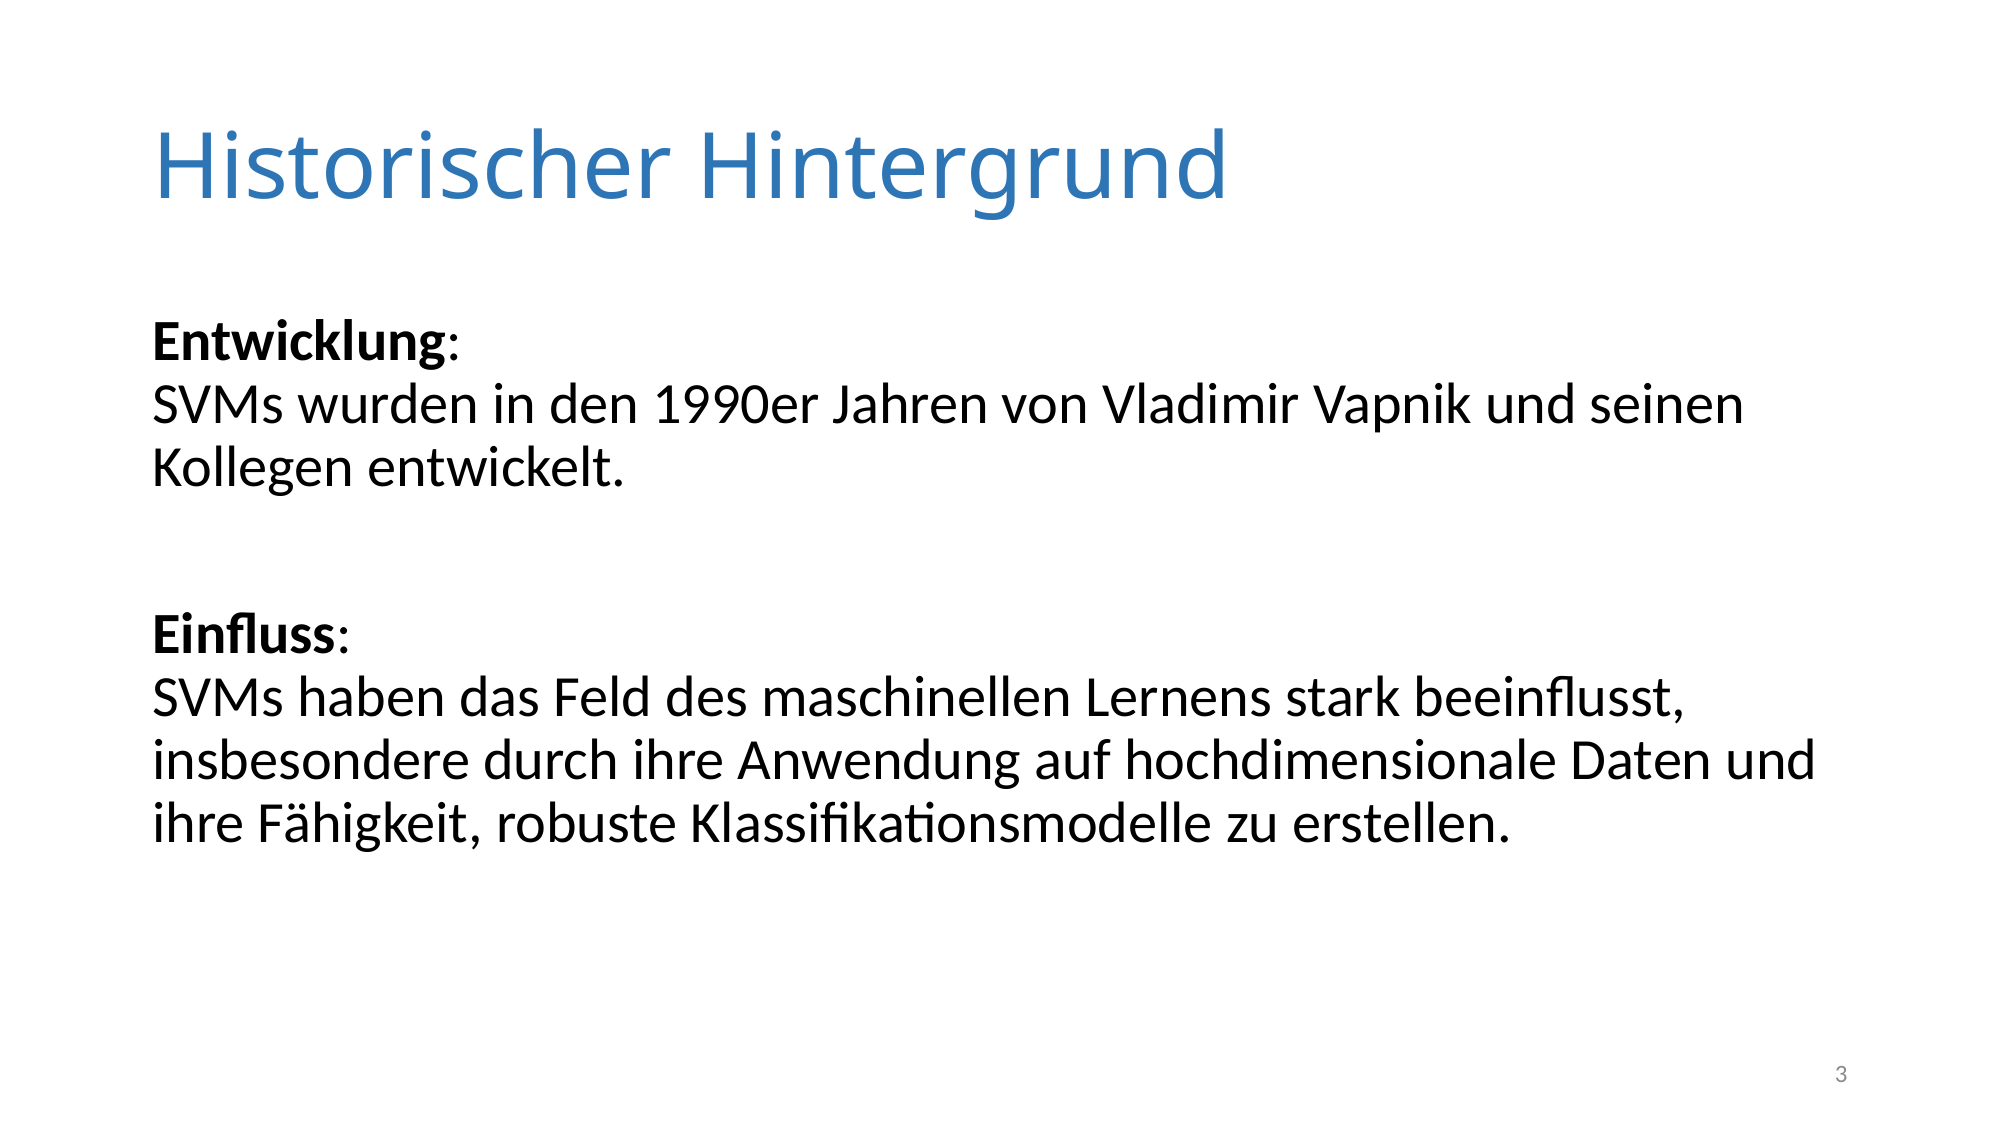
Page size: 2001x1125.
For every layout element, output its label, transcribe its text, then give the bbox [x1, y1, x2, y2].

slide_number 3 [1412, 1042, 1863, 1103]
title Historischer Hintergrund [137, 59, 1863, 278]
list Entwicklung: SVMs wurden in den 1990er Jahren von Vladimir Vapnik und seinen Kollegen entwickelt. Einfluss: SVMs haben das Feld des maschinellen Lernens stark beeinflusst, insbesondere durch ihre Anwendung auf hochdimensionale Daten und ihre Fähigkeit, robuste Klassifikationsmodelle zu erstellen. [137, 303, 1863, 1017]
